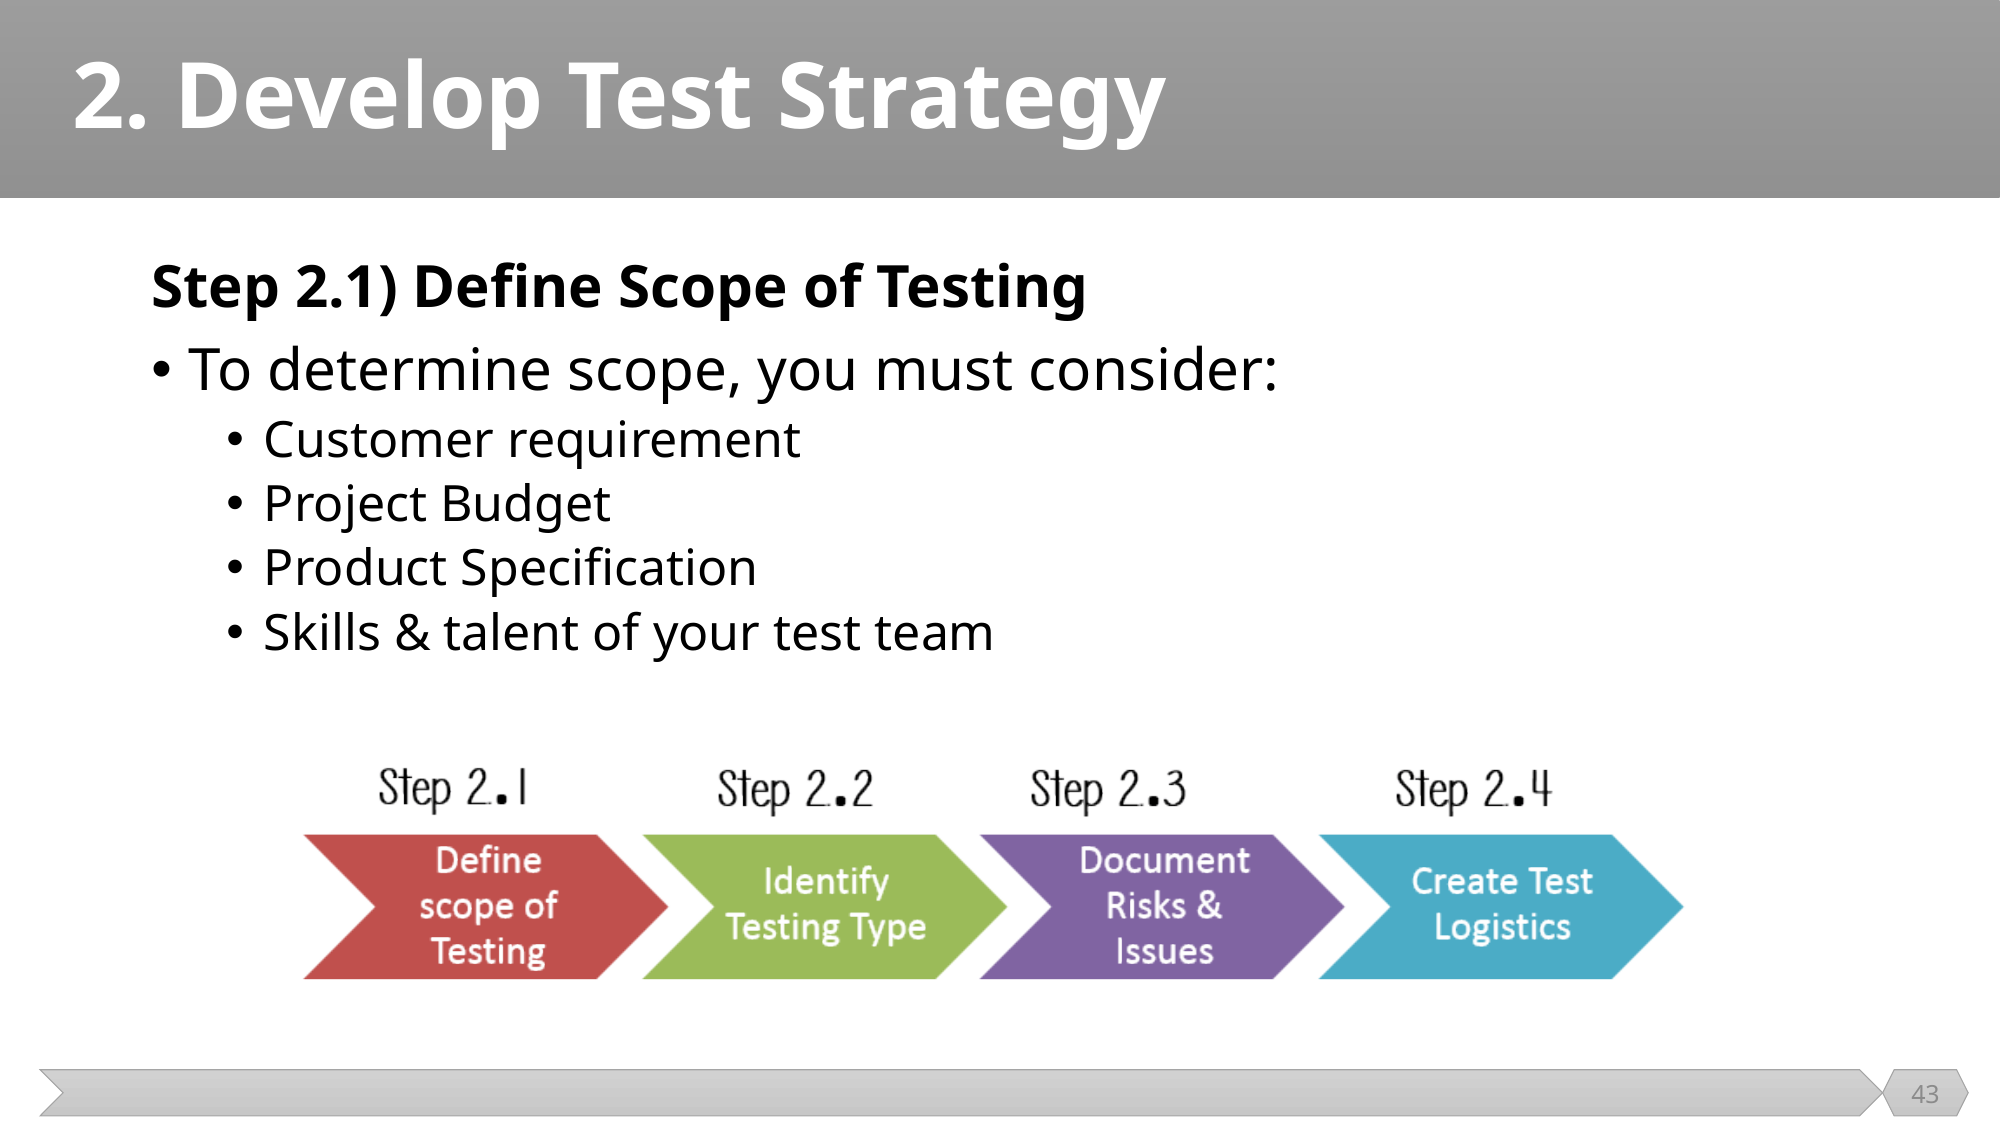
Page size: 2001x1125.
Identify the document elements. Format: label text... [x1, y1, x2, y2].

picture [298, 749, 1694, 999]
title 2. Develop Test Strategy [56, 0, 1969, 199]
slide_number 43 [1882, 1065, 1969, 1125]
list Step 2.1) Define Scope of Testing To determine scope, you must consider: Customer requirement Project Budget Product Specification Skills & talent of your test team [136, 249, 1762, 875]
